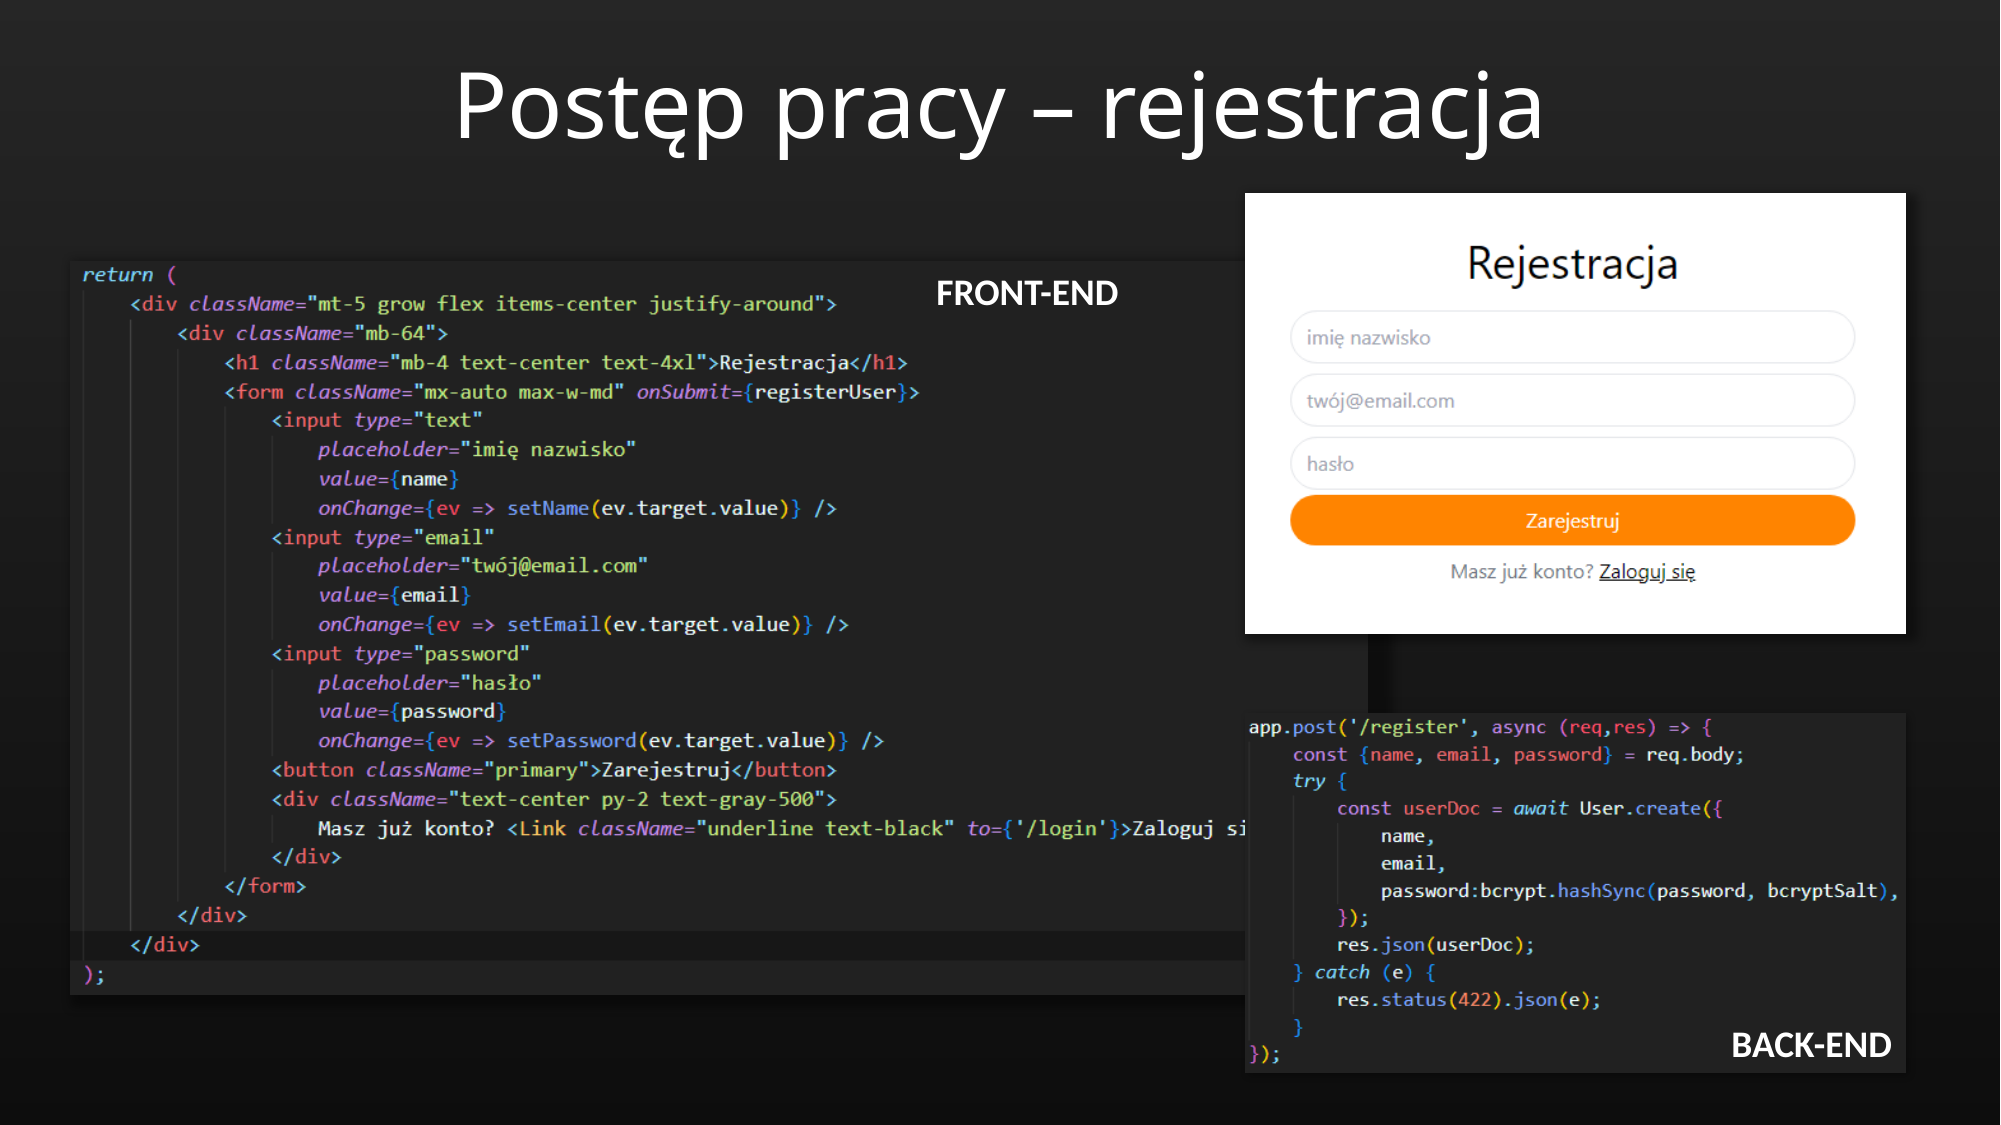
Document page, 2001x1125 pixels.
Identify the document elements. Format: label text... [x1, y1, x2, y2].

title Postęp pracy – rejestracja [249, 52, 1750, 247]
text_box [1245, 713, 1940, 1073]
picture [70, 193, 1906, 995]
